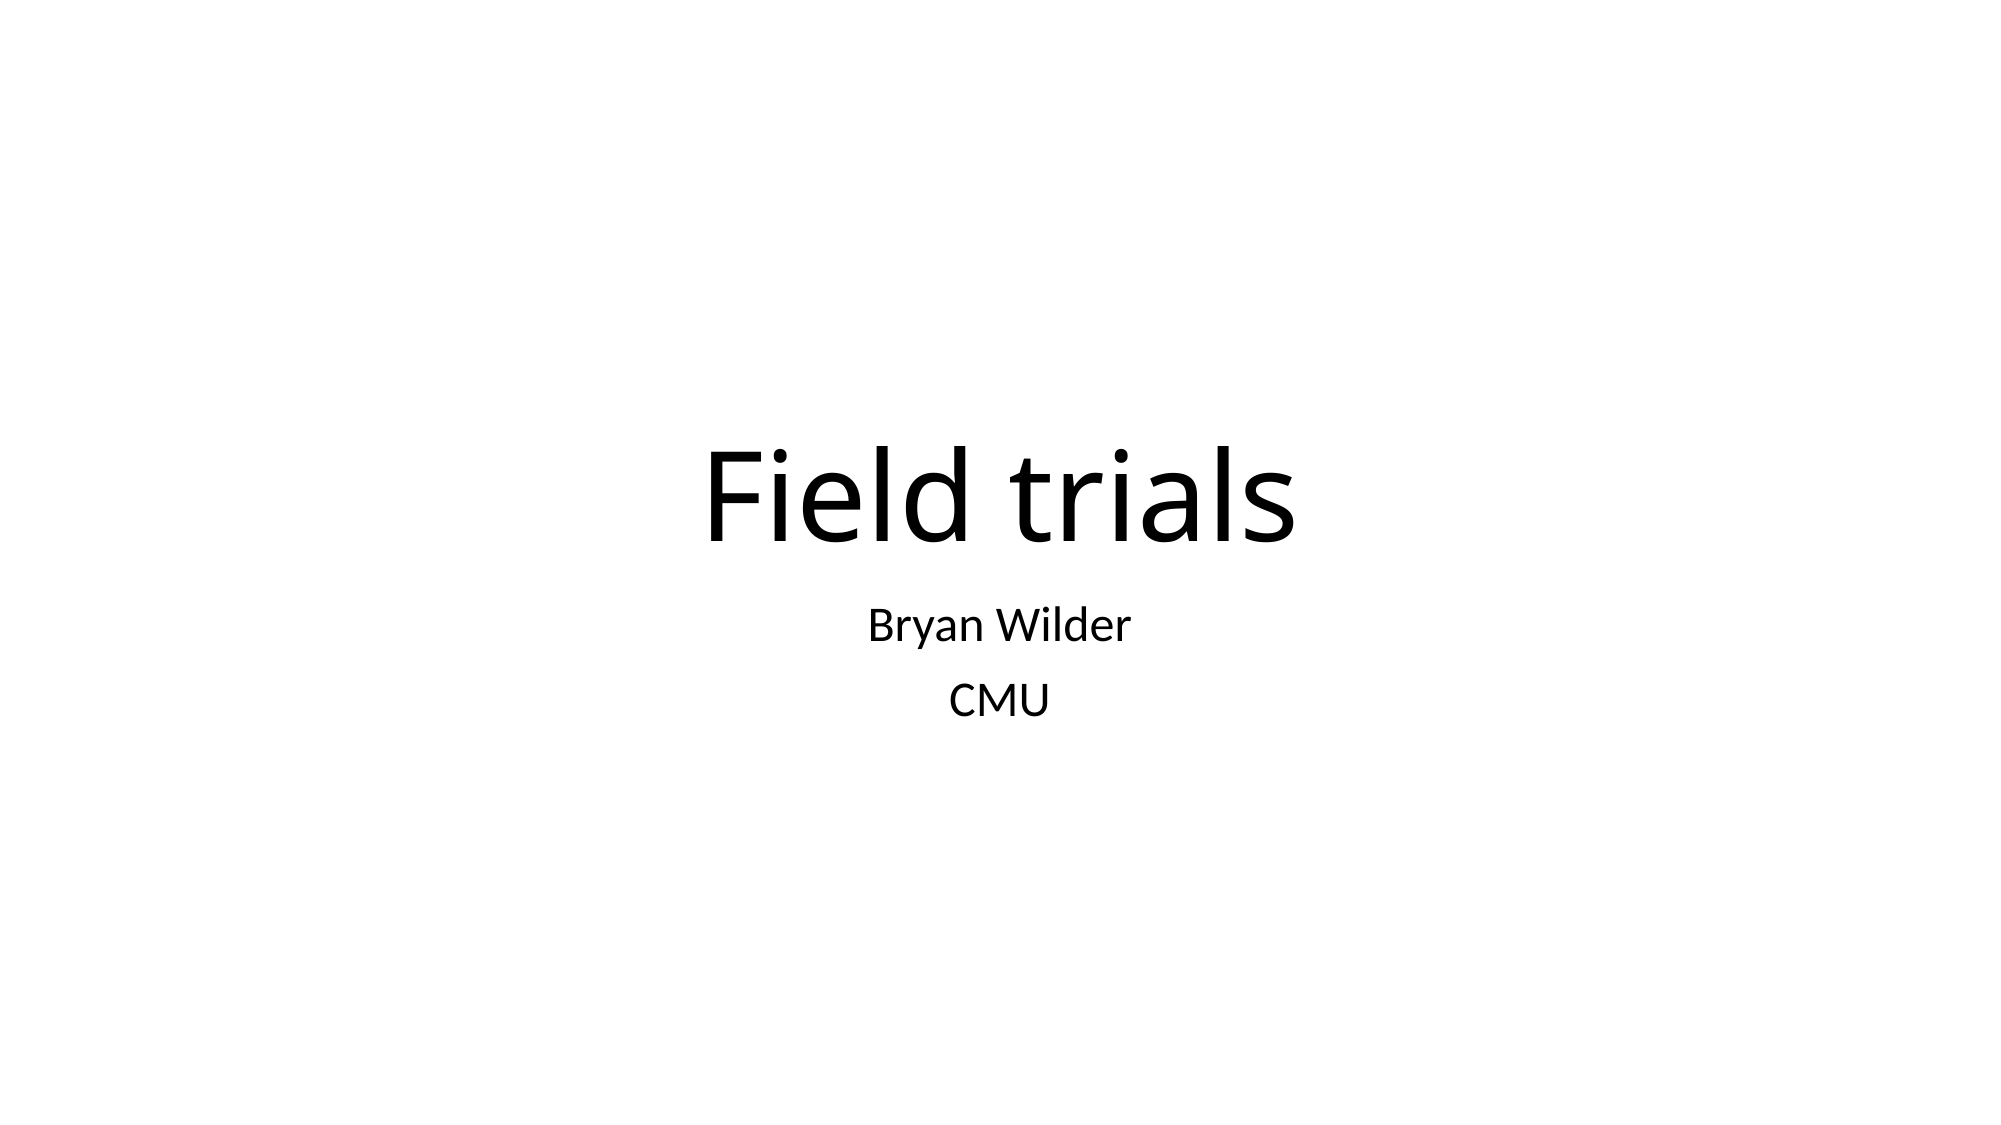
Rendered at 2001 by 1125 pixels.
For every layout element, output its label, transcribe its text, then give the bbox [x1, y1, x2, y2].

subtitle Bryan Wilder CMU [249, 590, 1750, 863]
title Field trials [249, 184, 1750, 576]
